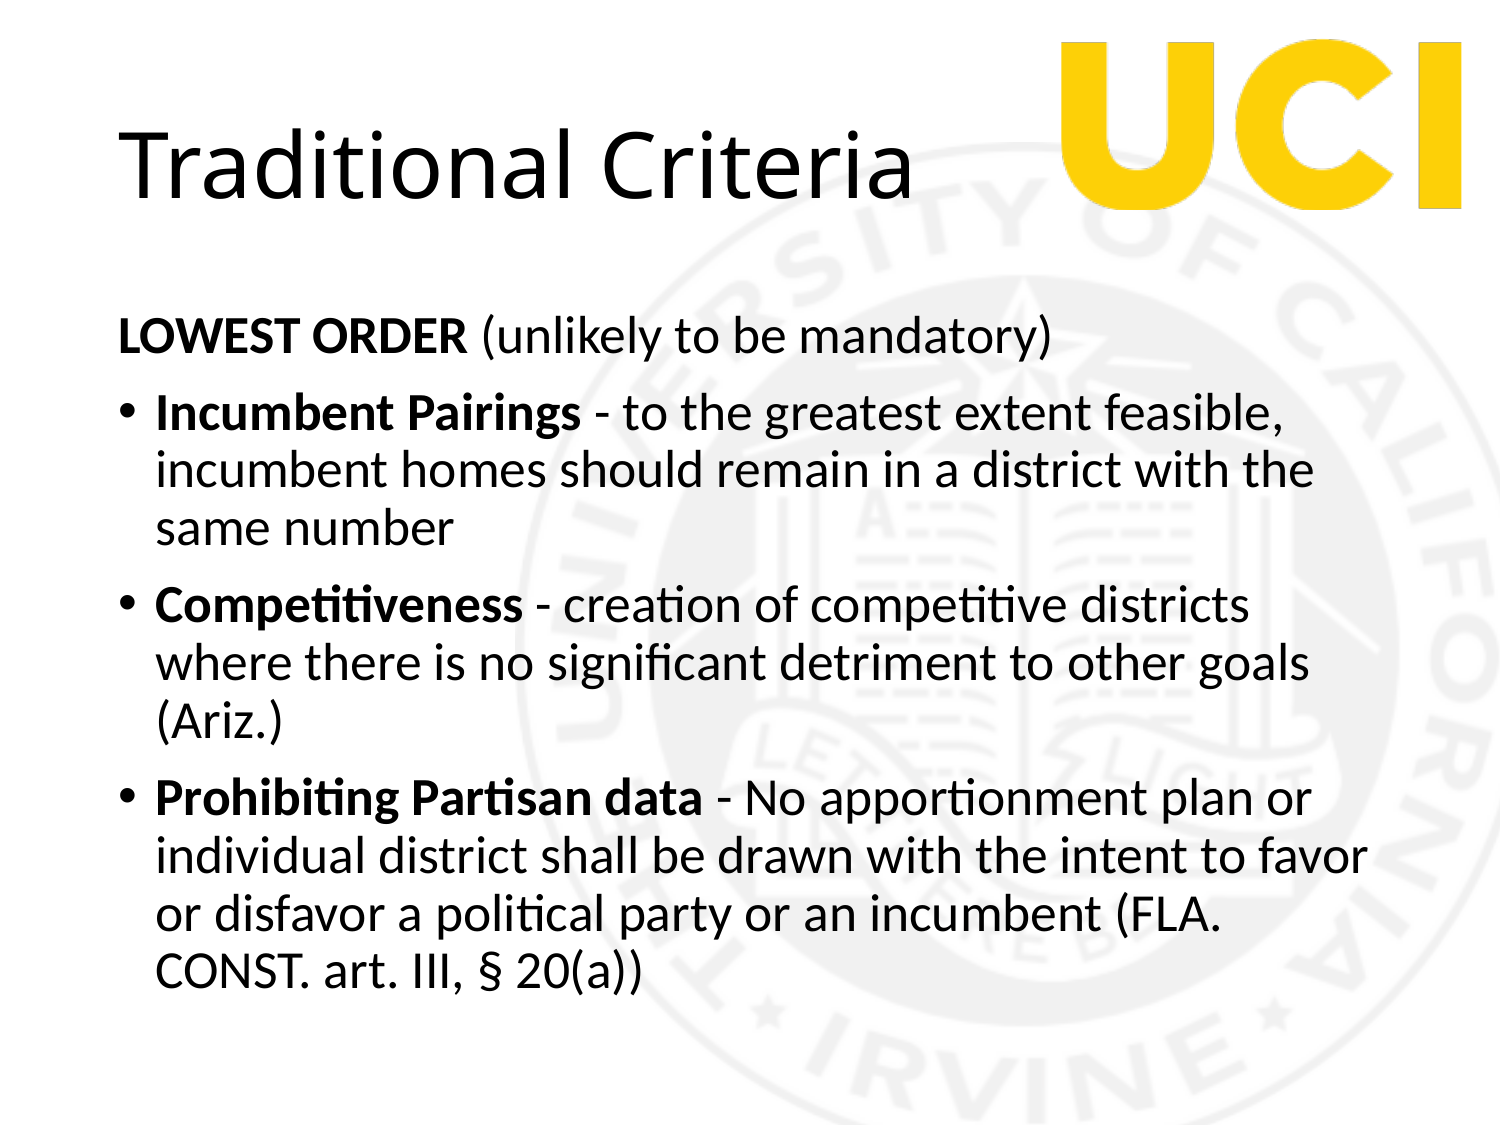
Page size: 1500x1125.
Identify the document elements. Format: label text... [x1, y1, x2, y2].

picture [515, 38, 1500, 1125]
list Lowest Order (unlikely to be mandatory) Incumbent Pairings - to the greatest extent feasible, incumbent homes should remain in a district with the same number Competitiveness - creation of competitive districts where there is no significant detriment to other goals (Ariz.) Prohibiting Partisan data - No apportionment plan or individual district shall be drawn with the intent to favor or disfavor a political party or an incumbent (FLA. CONST. art. III, § 20(a)) [103, 299, 515, 1014]
title Traditional Criteria [103, 59, 1061, 278]
